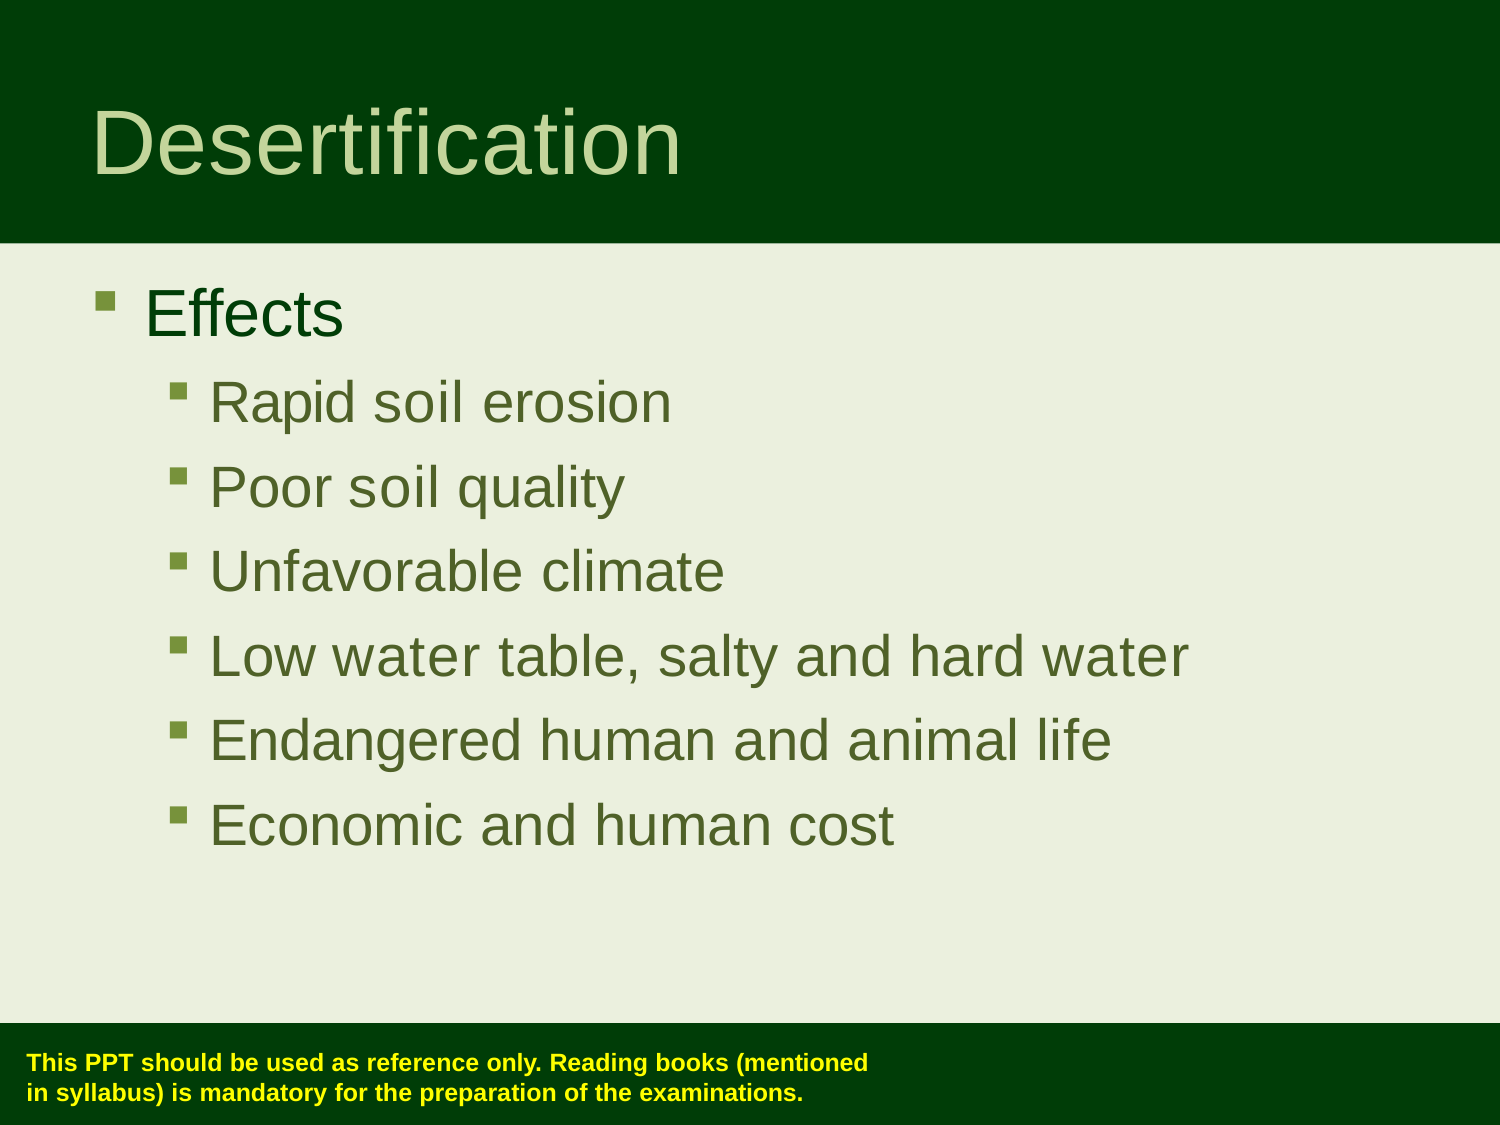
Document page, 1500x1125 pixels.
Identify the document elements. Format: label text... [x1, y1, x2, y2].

footer This PPT should be used as reference only. Reading books (mentioned in syllabus) is mandatory for the preparation of the examinations. [24, 1046, 872, 1125]
text_box Effects Rapid soil erosion Poor soil quality Unfavorable climate Low water table, salty and hard water Endangered human and animal life Economic and human cost [87, 250, 1202, 858]
title Desertification [87, 81, 1413, 272]
